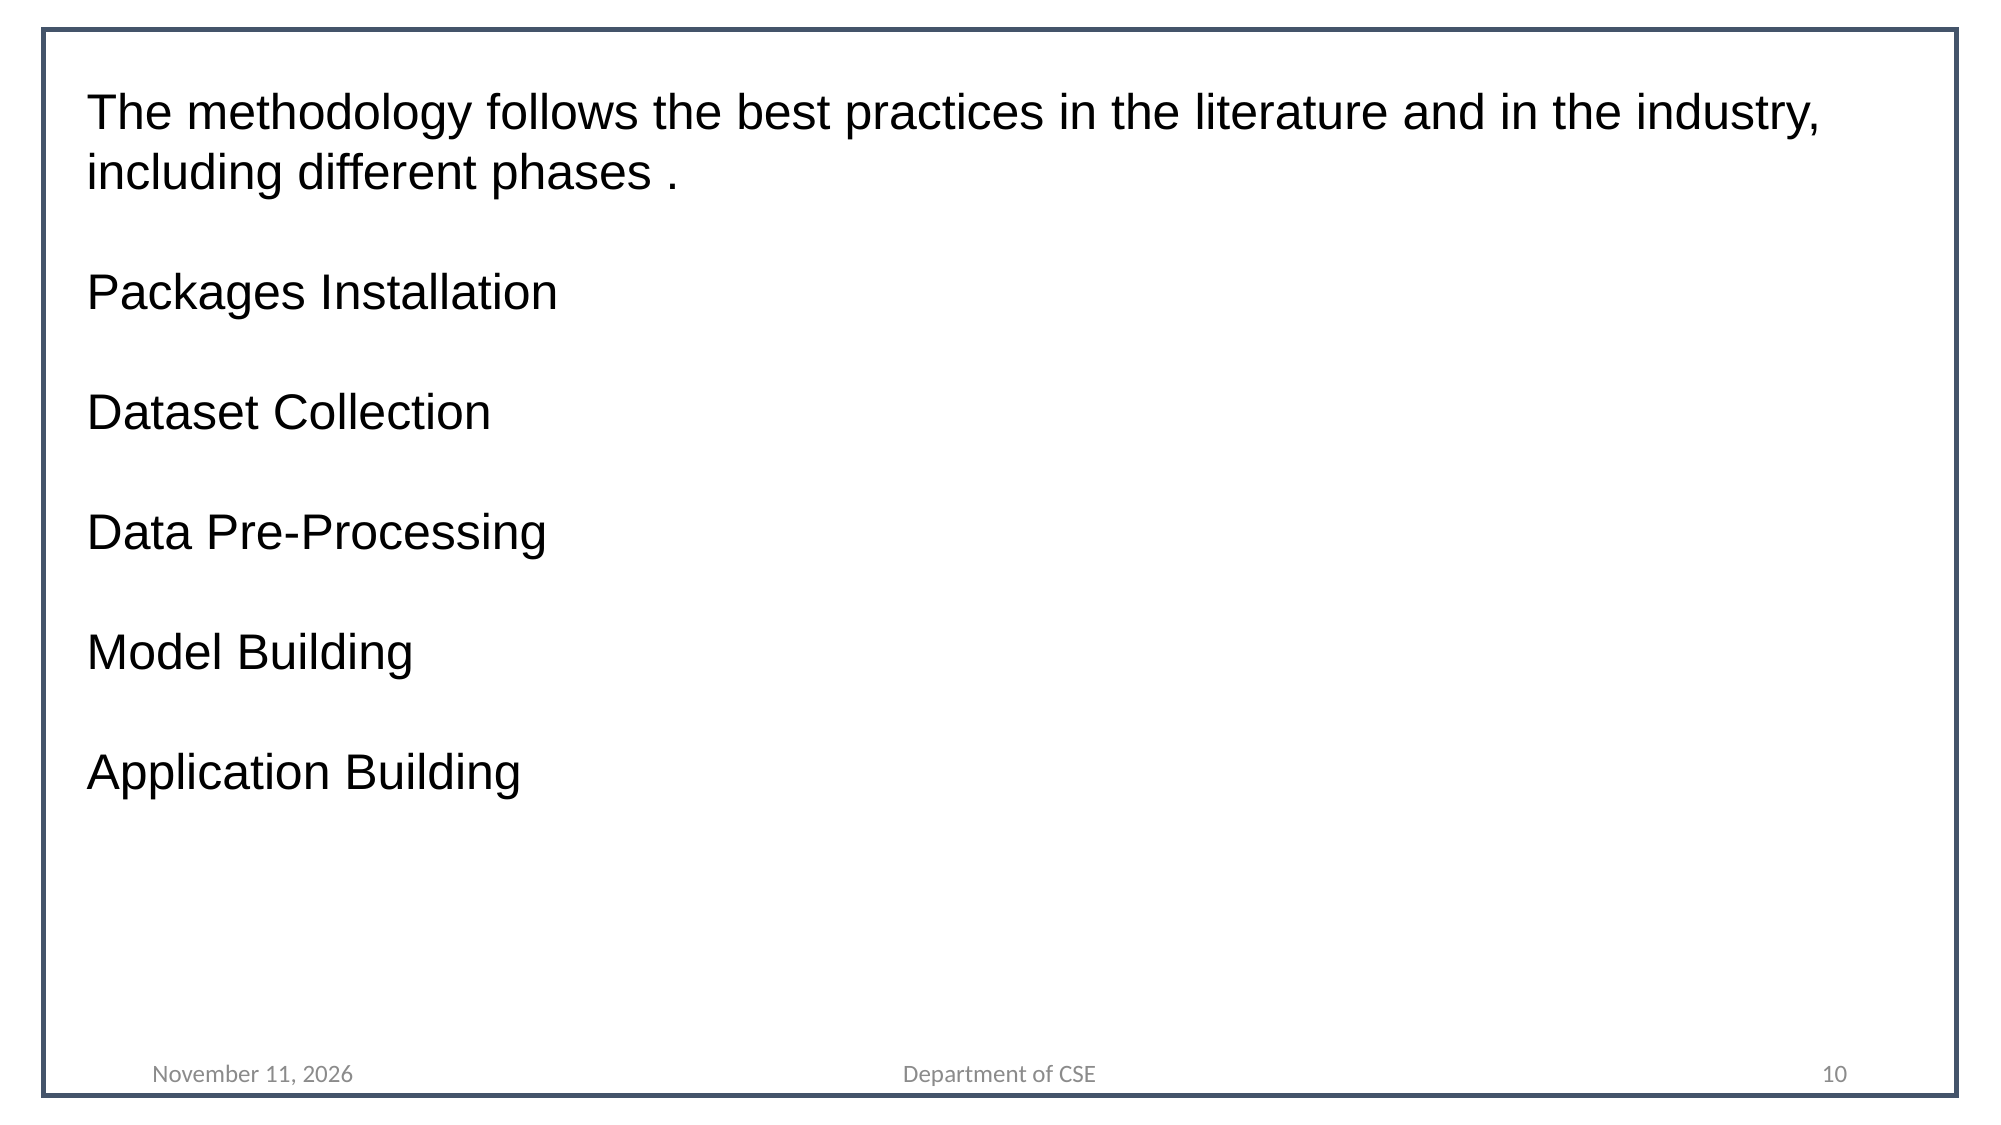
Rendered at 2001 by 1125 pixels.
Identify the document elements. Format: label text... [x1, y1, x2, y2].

text_box The methodology follows the best practices in the literature and in the industry, including different phases . Packages Installation Dataset Collection Data Pre-Processing Model Building Application Building [71, 72, 1934, 857]
text_box [42, 28, 1958, 1096]
footer Department of CSE [662, 1042, 1338, 1103]
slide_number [137, 1042, 588, 1103]
slide_number 10 [1412, 1042, 1863, 1103]
